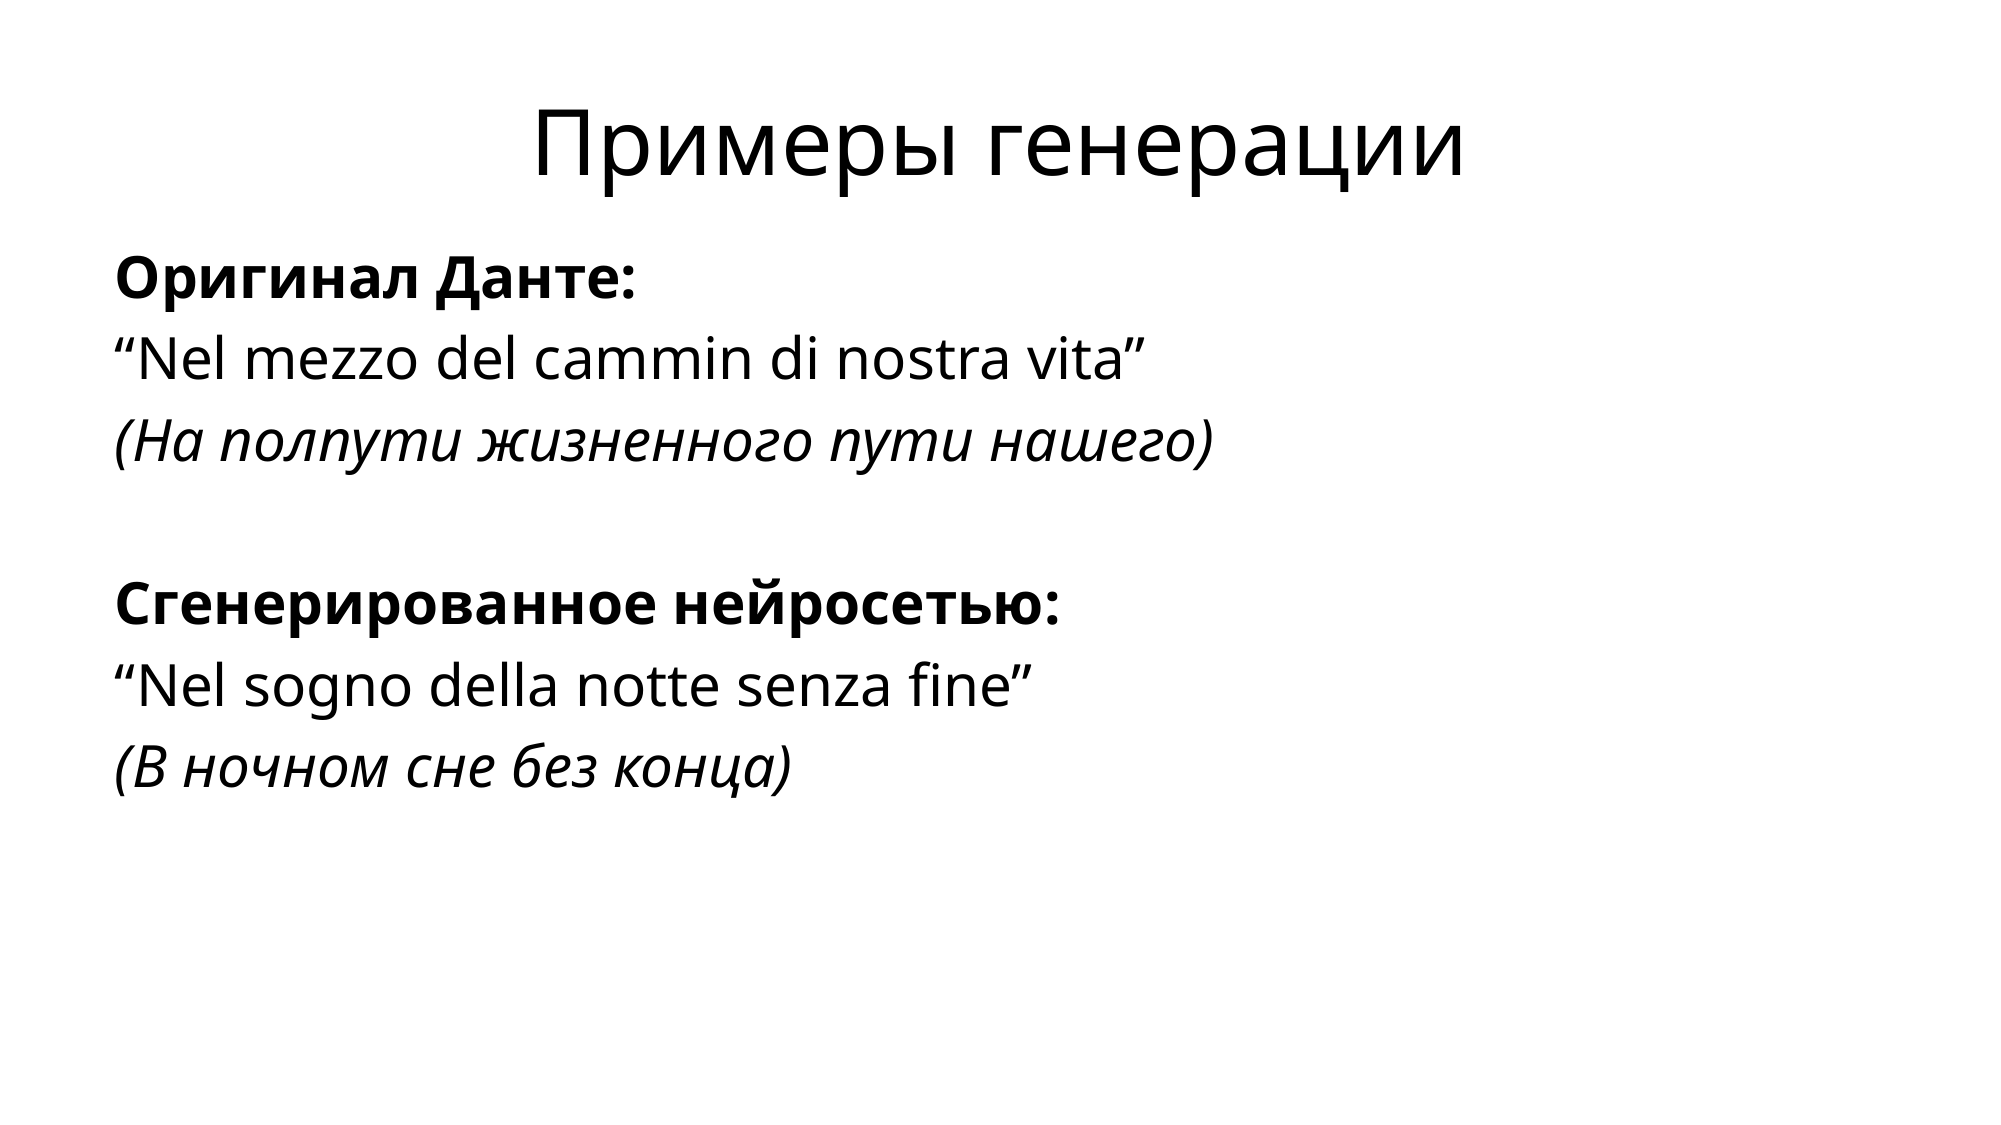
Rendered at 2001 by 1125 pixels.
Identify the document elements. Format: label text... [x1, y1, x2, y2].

title Примеры генерации [99, 45, 1900, 232]
list Оригинал Данте: “Nel mezzo del cammin di nostra vita” (На полпути жизненного пути нашего) Сгенерированное нейросетью: “Nel sogno della notte senza fine” (В ночном сне без конца) [99, 232, 1900, 1061]
